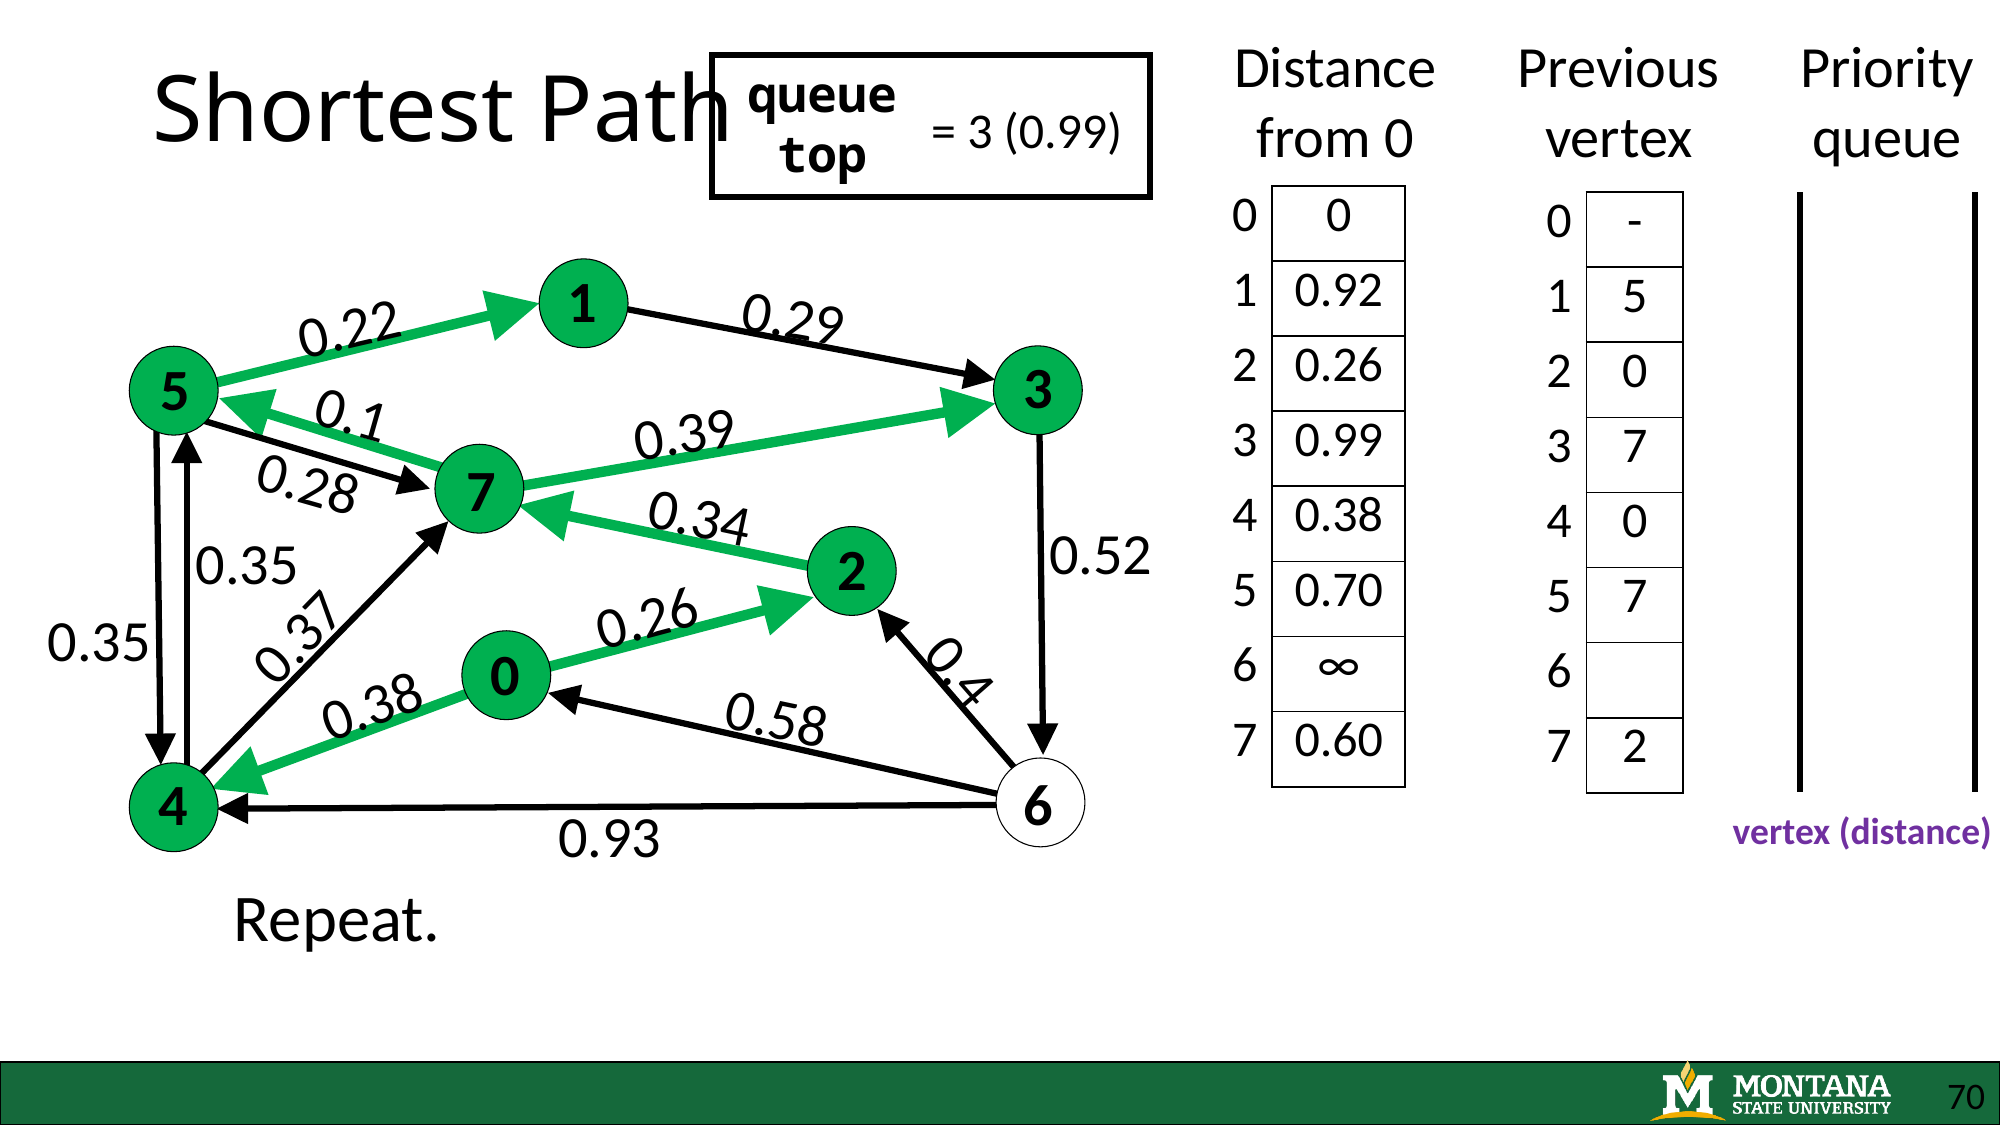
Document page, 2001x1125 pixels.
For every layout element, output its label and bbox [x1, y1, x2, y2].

table_cell [1587, 719, 1682, 792]
table_cell [1587, 343, 1682, 417]
table_cell [1273, 337, 1404, 410]
table_cell [1273, 412, 1404, 485]
table_cell [1273, 637, 1404, 711]
table_cell [1490, 267, 1586, 793]
table_header [1587, 193, 1682, 266]
table_header [1273, 187, 1404, 260]
table_header [1490, 192, 1586, 267]
text_box [1717, 799, 2000, 860]
table_cell [1587, 643, 1682, 717]
text_box [1490, 22, 1748, 177]
table_cell [1273, 487, 1404, 561]
table_cell [1273, 562, 1404, 636]
table_header [1178, 186, 1271, 261]
table_cell [1273, 262, 1404, 335]
text_box [1206, 22, 1464, 177]
table_cell [1587, 493, 1682, 567]
table_cell [1587, 268, 1682, 341]
picture [1649, 1060, 1891, 1122]
title [137, 3, 1863, 221]
table_cell [1203, 261, 1271, 787]
text_box [711, 55, 1196, 198]
table_cell [1587, 568, 1682, 642]
table_cell [1273, 712, 1404, 786]
text_box [0, 1060, 2000, 1125]
text_box [1758, 22, 2000, 177]
table_cell [1587, 418, 1682, 492]
text_box [32, 256, 1945, 1043]
